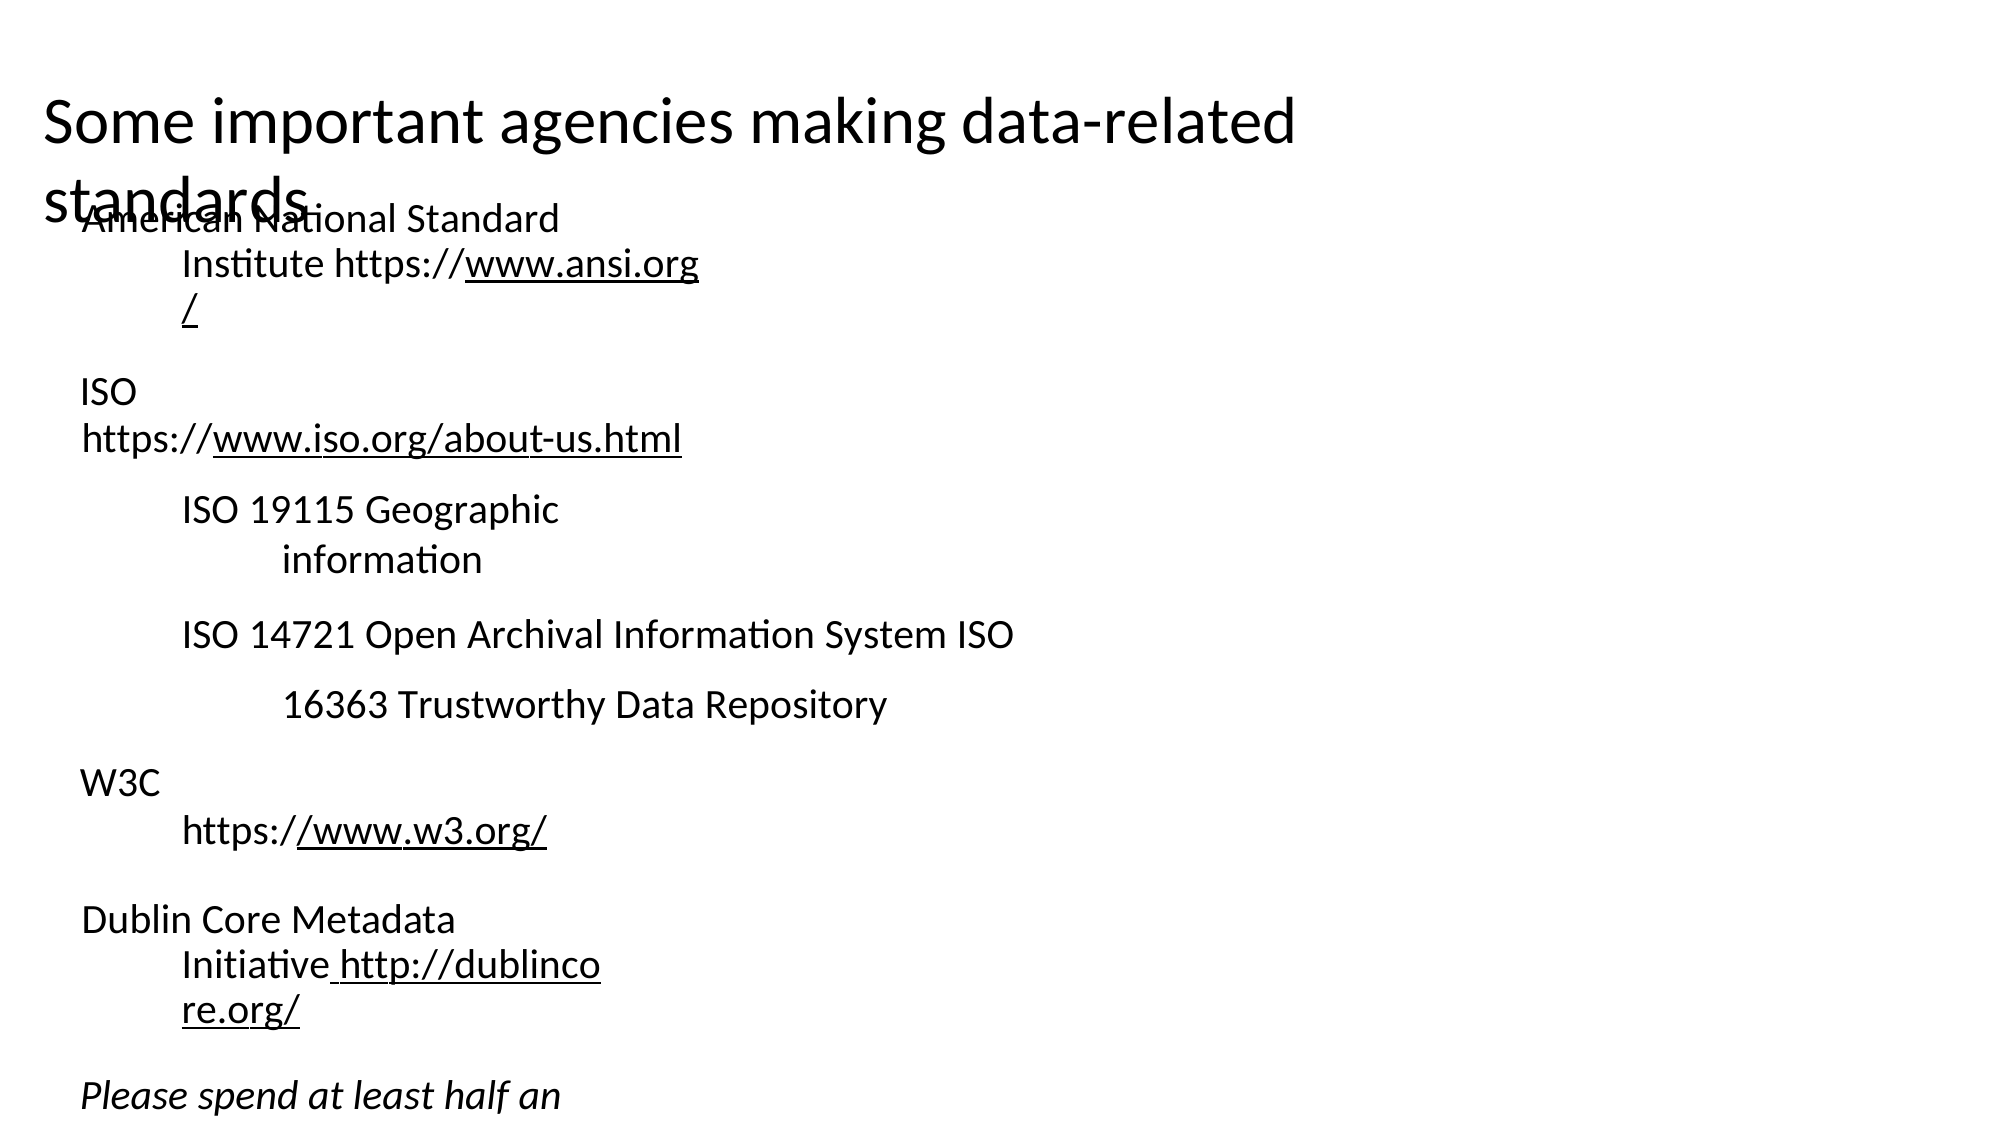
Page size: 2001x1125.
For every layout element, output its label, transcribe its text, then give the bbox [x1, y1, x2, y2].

text_box American National Standard Institute https://www.ansi.org/ ISO https://www.iso.org/about-us.html ISO 19115 Geographic information ISO 14721 Open Archival Information System ISO 16363 Trustworthy Data Repository W3C https://www.w3.org/ Dublin Core Metadata Initiative http://dublincore.org/ Please spend at least half an hour exploring each site and looking at standards relevant to your work. [79, 195, 1783, 1125]
text_box Some important agencies making data-related standards [41, 76, 1575, 237]
